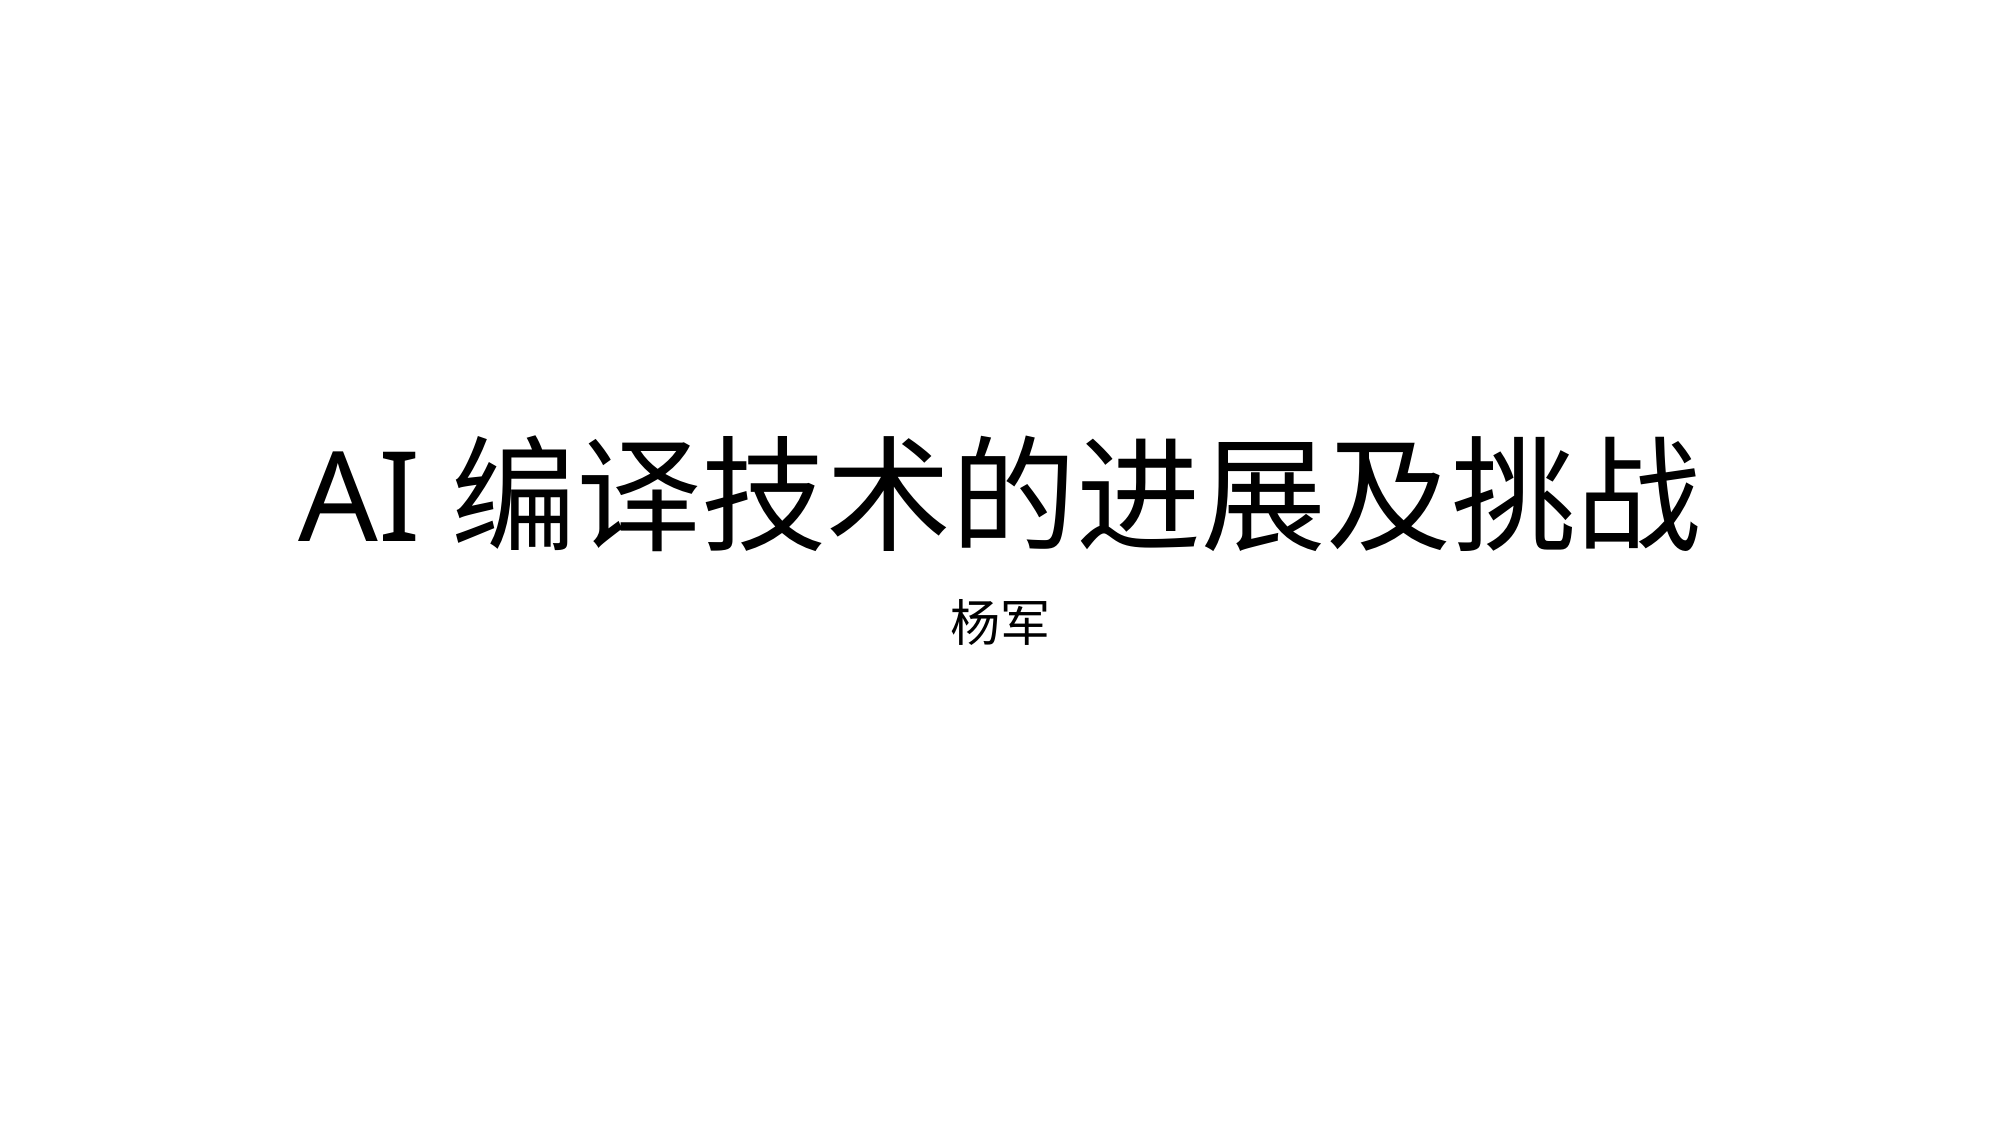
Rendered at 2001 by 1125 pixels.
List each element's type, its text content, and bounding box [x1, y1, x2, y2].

title AI编译技术的进展及挑战 [249, 184, 1750, 576]
subtitle 杨军 [249, 590, 1750, 863]
